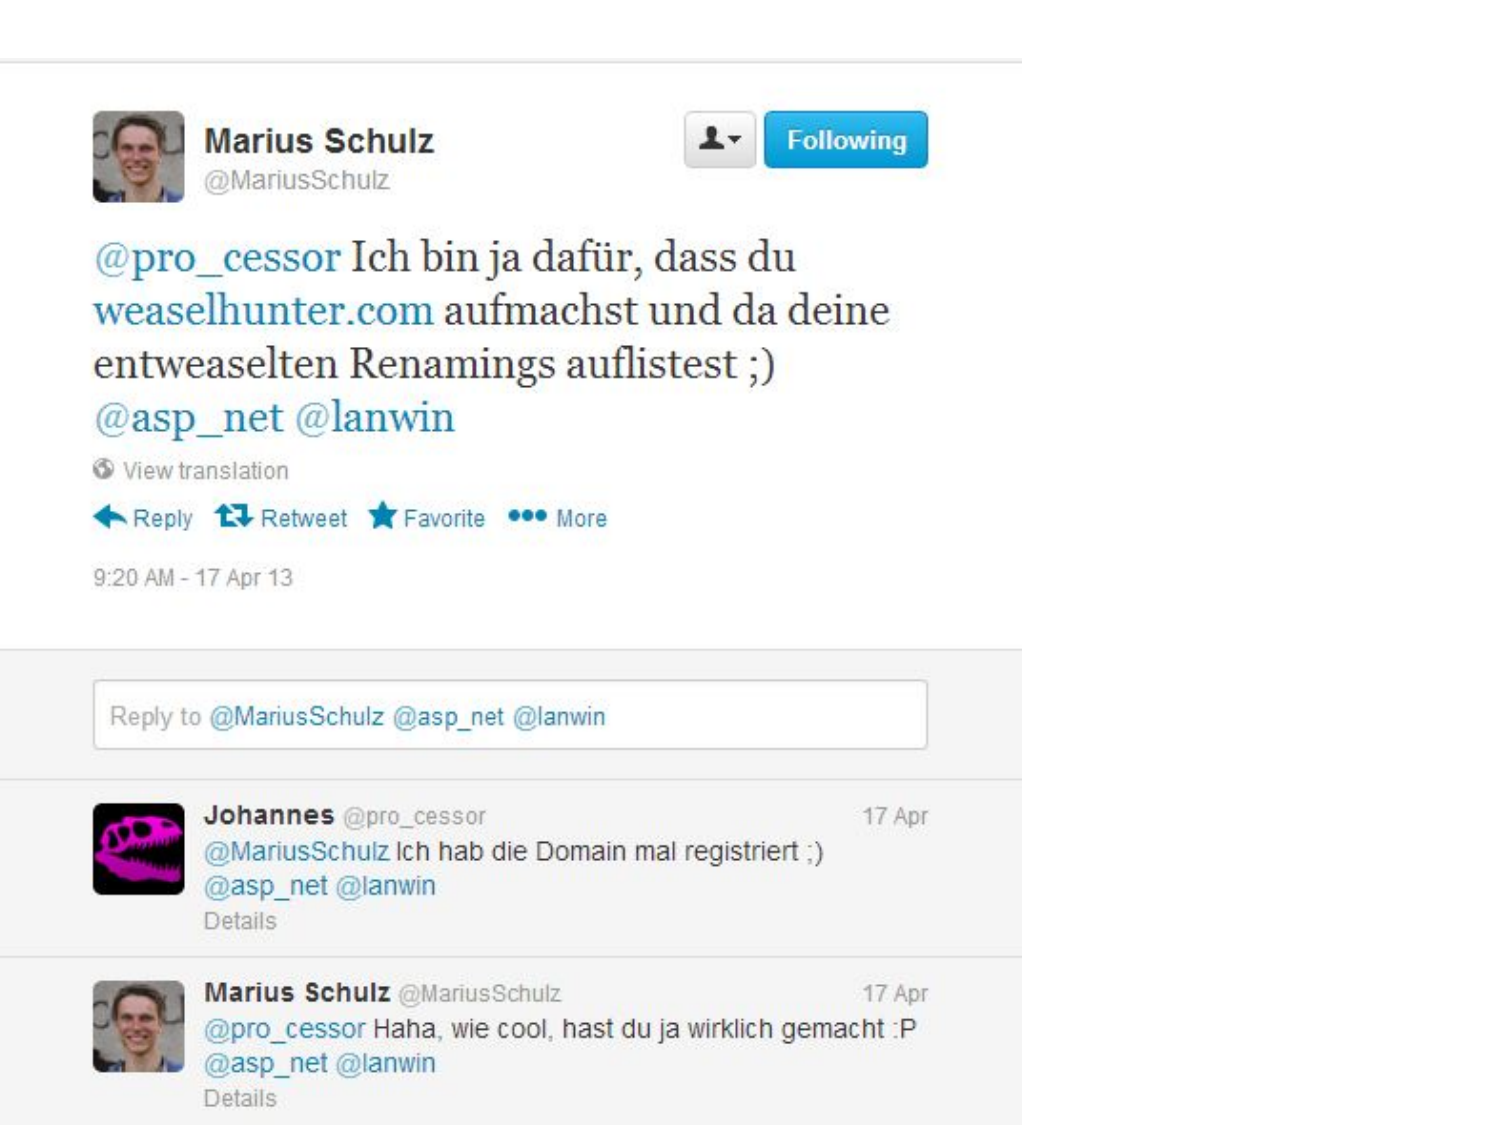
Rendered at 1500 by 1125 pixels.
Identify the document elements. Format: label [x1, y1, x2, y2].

picture [0, 58, 1022, 1125]
